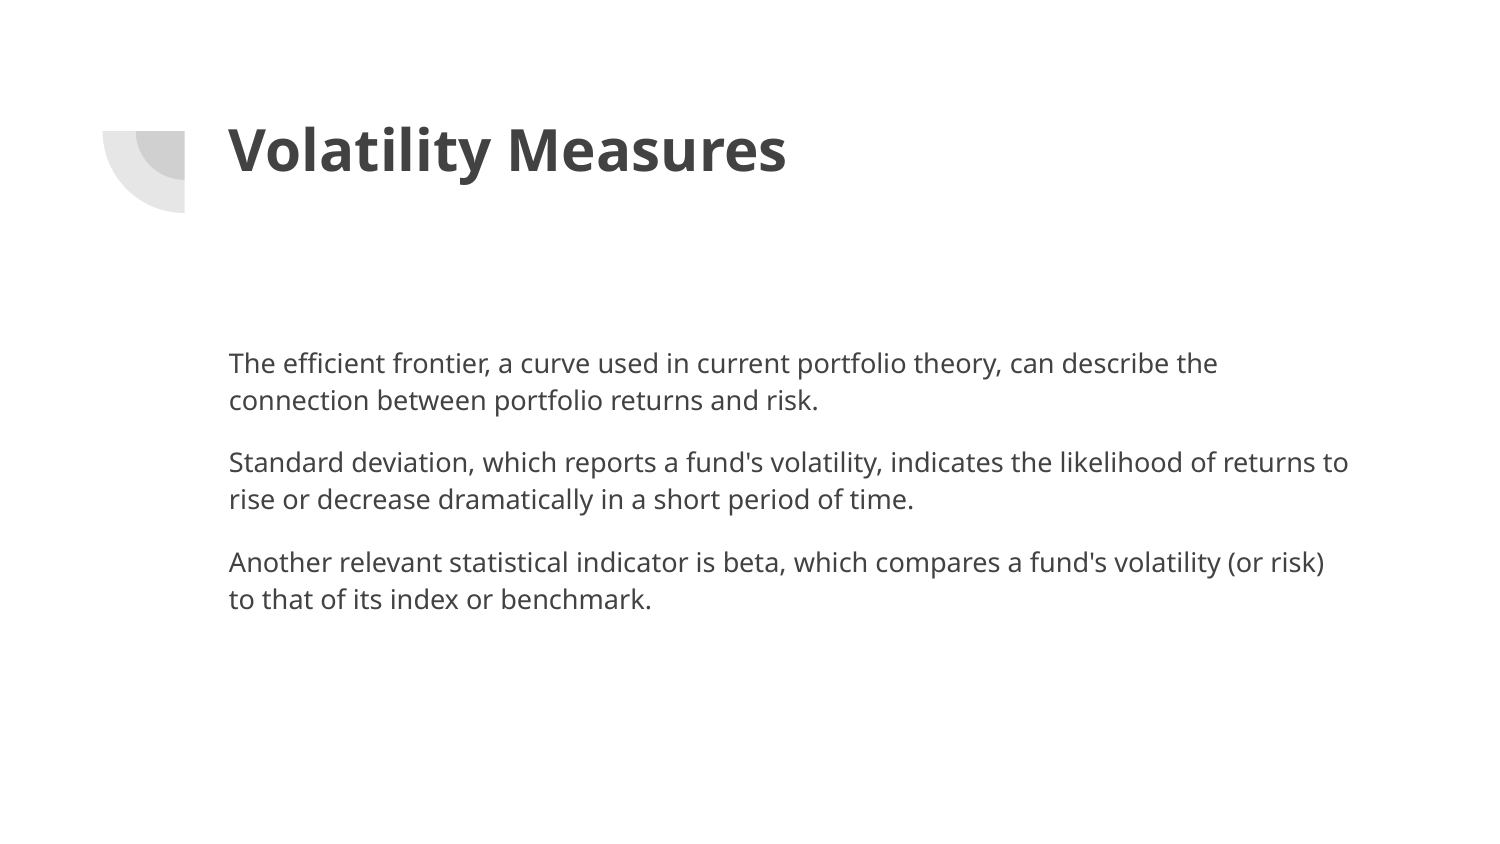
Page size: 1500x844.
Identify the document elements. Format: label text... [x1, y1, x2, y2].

title Volatility Measures [213, 98, 1368, 263]
list The efficient frontier, a curve used in current portfolio theory, can describe the connection between portfolio returns and risk. Standard deviation, which reports a fund's volatility, indicates the likelihood of returns to rise or decrease dramatically in a short period of time. Another relevant statistical indicator is beta, which compares a fund's volatility (or risk) to that of its index or benchmark. [213, 326, 1368, 744]
